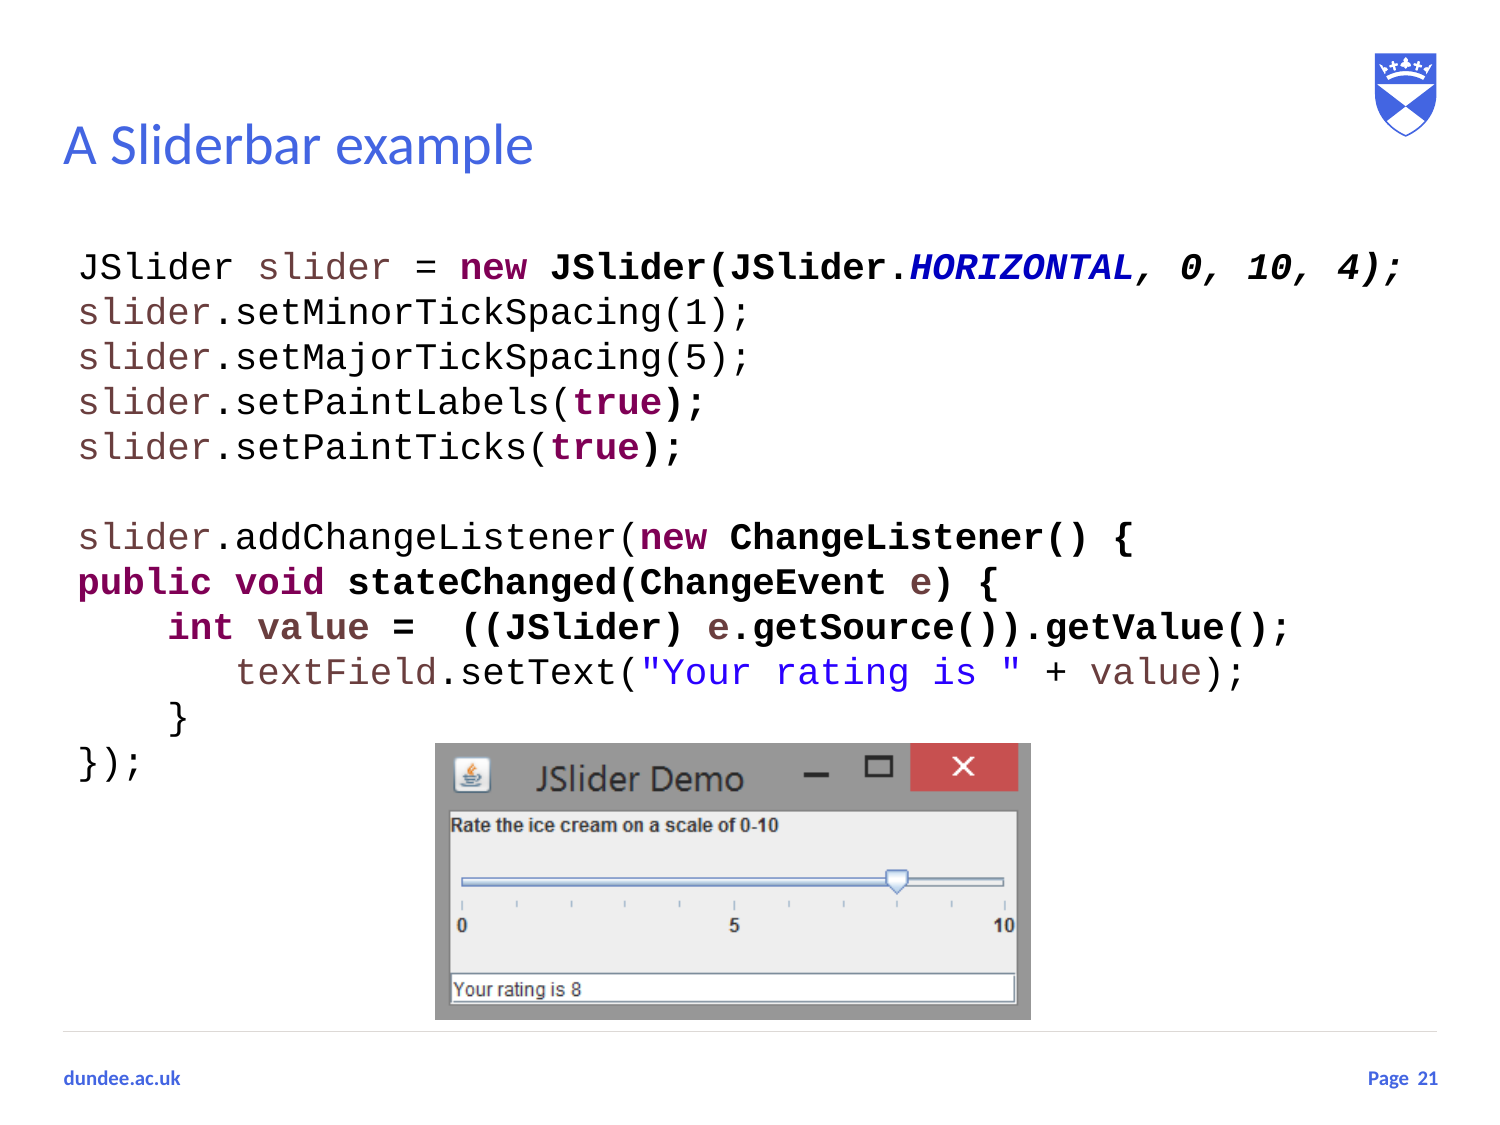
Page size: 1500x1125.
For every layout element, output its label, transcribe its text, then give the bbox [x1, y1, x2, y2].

picture [435, 743, 1031, 1020]
slide_number 21 [1417, 1047, 1460, 1107]
text_box JSlider slider = new JSlider(JSlider.HORIZONTAL, 0, 10, 4); slider.setMinorTickSpacing(1); slider.setMajorTickSpacing(5); slider.setPaintLabels(true); slider.setPaintTicks(true); slider.addChangeListener(new ChangeListener() { public void stateChanged(ChangeEvent e) { int value = ((JSlider) e.getSource()).getValue(); textField.setText("Your rating is " + value); } }); [40, 234, 1458, 790]
title A Sliderbar example [63, 61, 1359, 234]
